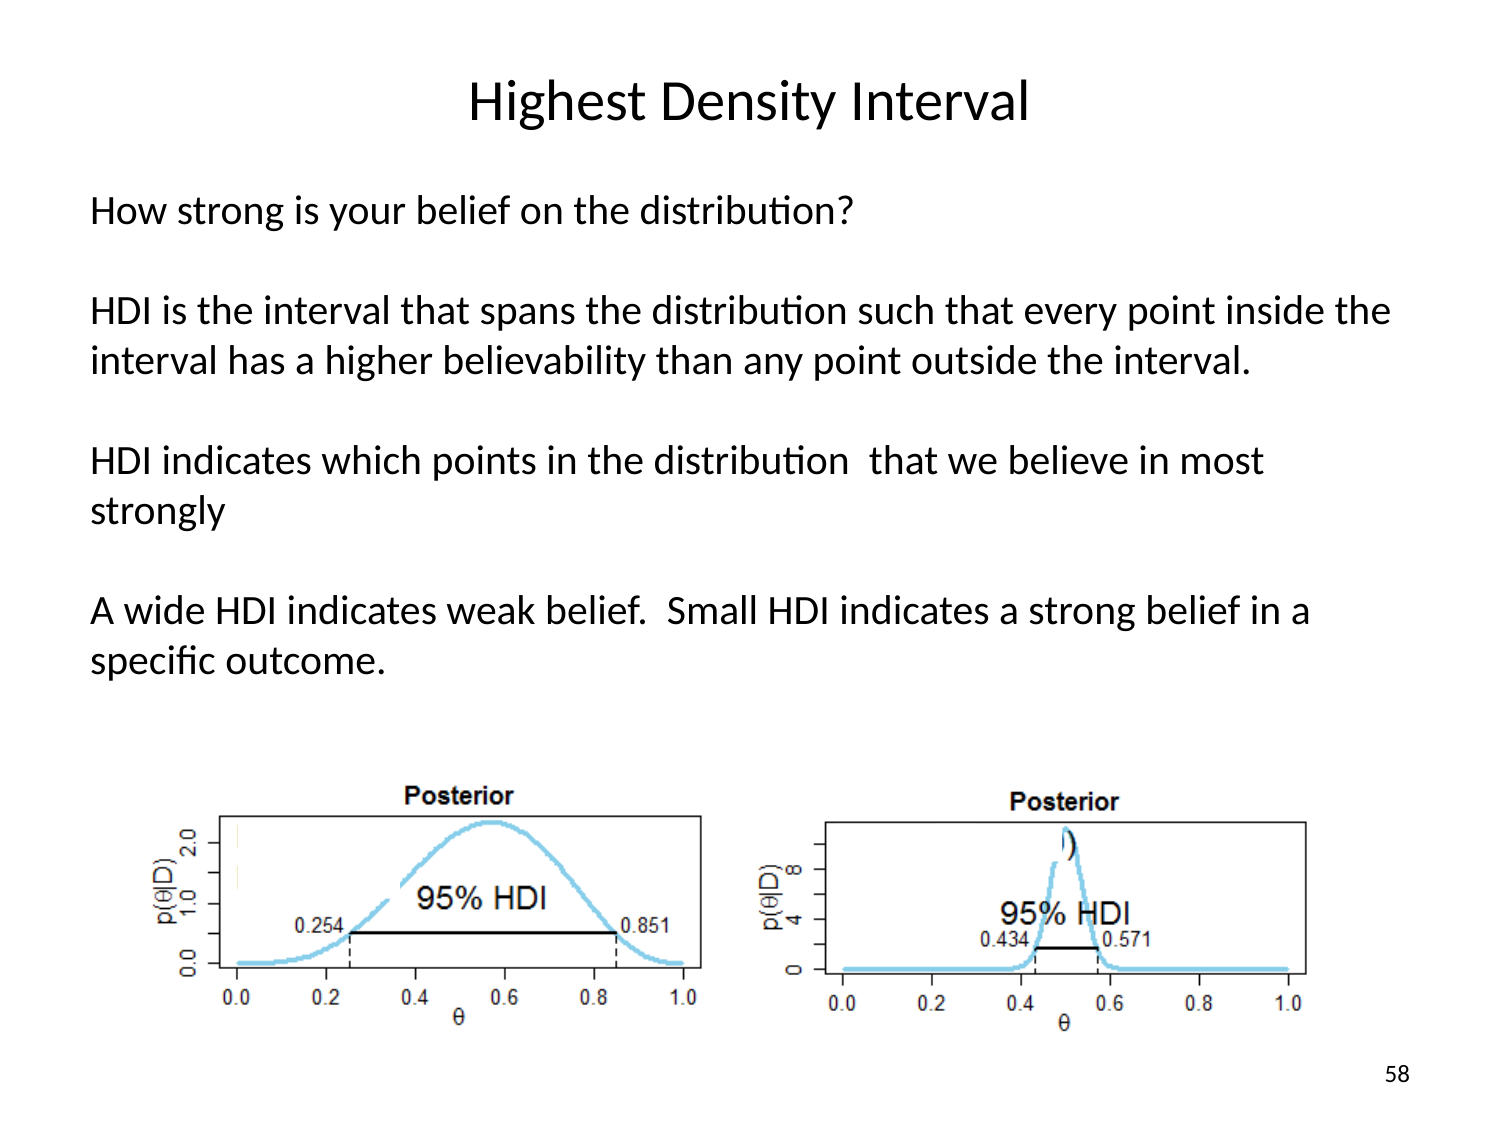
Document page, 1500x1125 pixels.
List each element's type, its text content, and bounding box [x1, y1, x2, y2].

picture [144, 760, 716, 1044]
title Highest Density Interval [75, 45, 1425, 150]
slide_number 58 [1074, 1042, 1425, 1103]
list How strong is your belief on the distribution? HDI is the interval that spans the distribution such that every point inside the interval has a higher believability than any point outside the interval. HDI indicates which points in the distribution that we believe in most strongly A wide HDI indicates weak belief. Small HDI indicates a strong belief in a specific outcome. [75, 174, 1425, 1005]
picture [749, 779, 1321, 1051]
